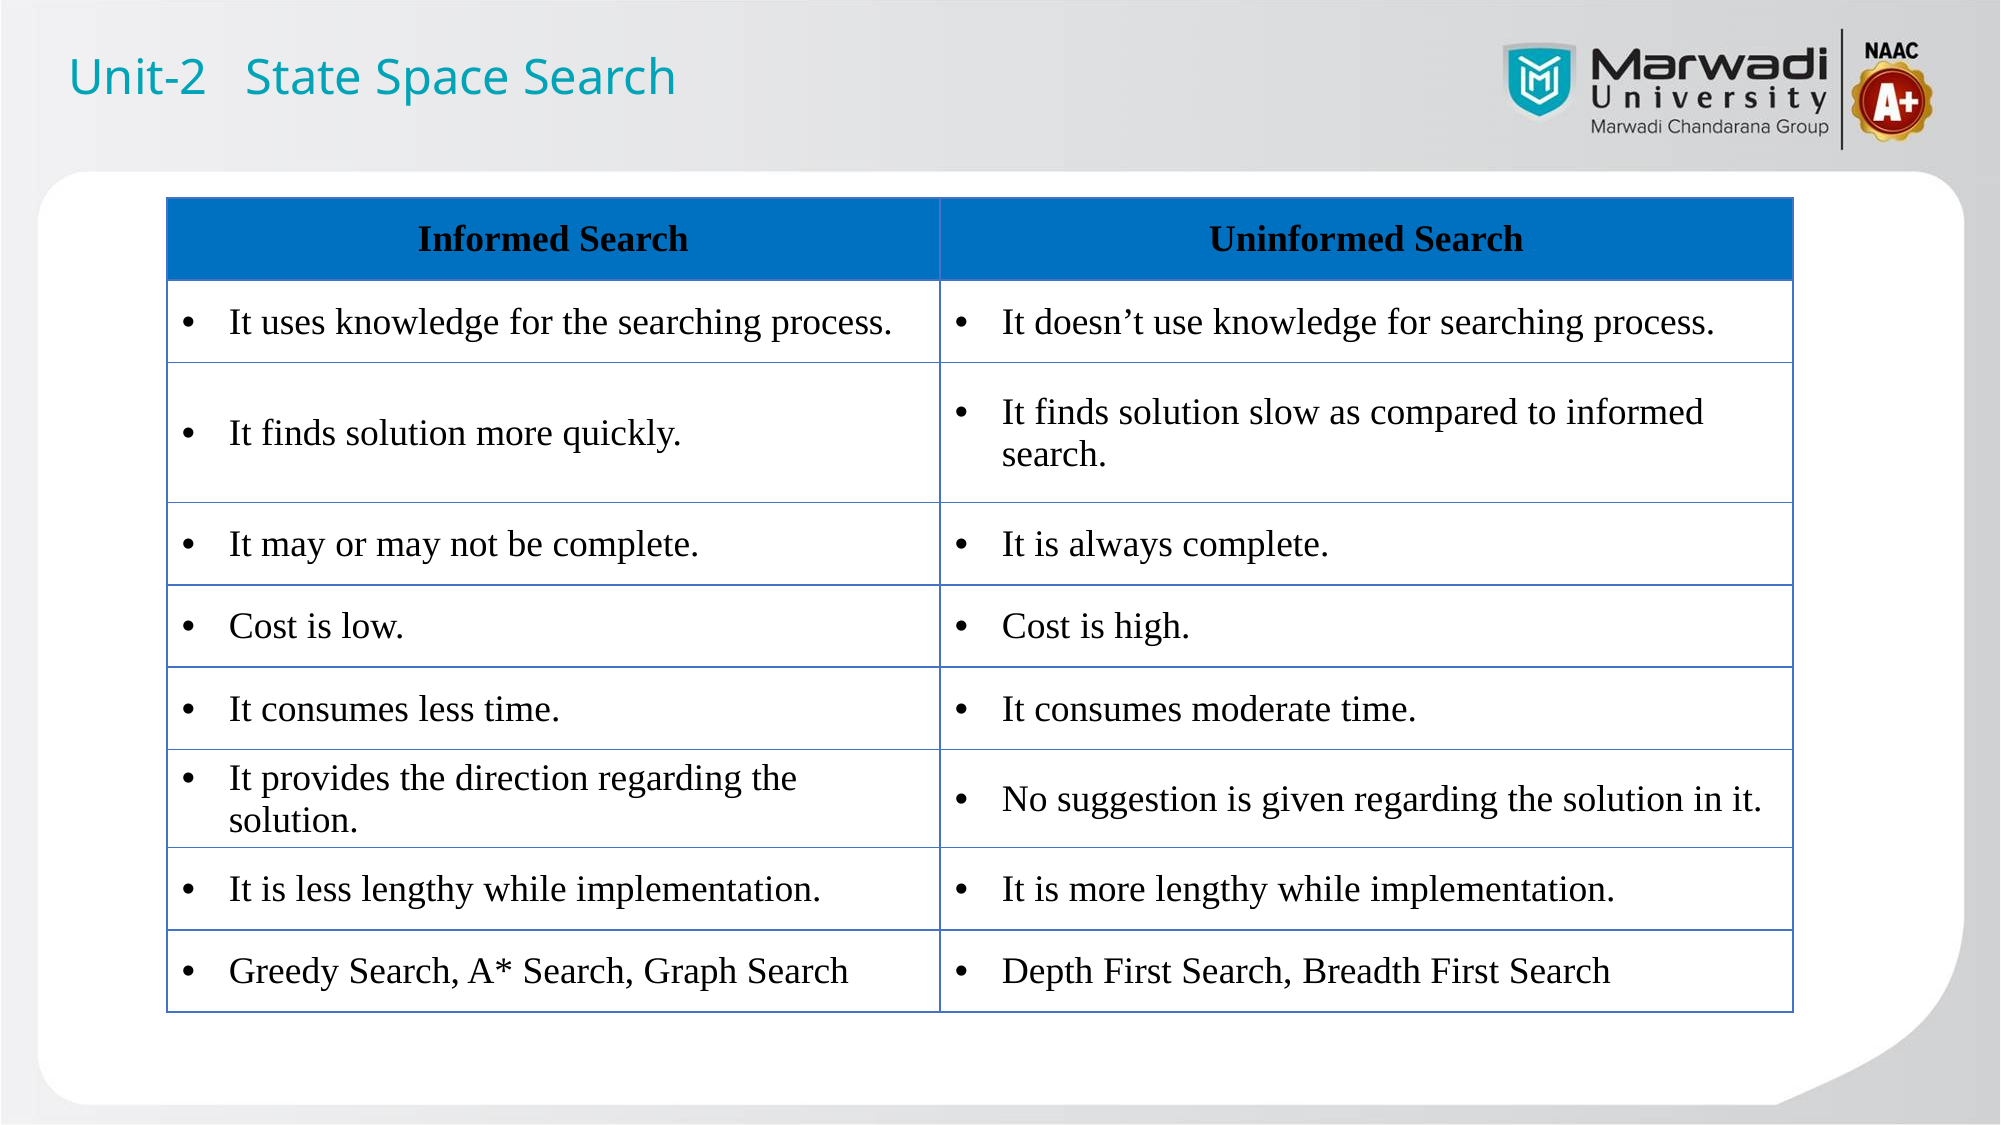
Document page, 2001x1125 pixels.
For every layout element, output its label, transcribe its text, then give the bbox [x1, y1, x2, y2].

table_cell It consumes moderate time. [941, 668, 1792, 749]
table_cell Cost is high. [941, 586, 1792, 666]
text_box Unit-2 State Space Search [53, 30, 1452, 143]
table_cell Cost is low. [168, 586, 939, 666]
table_cell It doesn’t use knowledge for searching process. [941, 281, 1792, 362]
table_cell It may or may not be complete. [168, 503, 939, 584]
table_cell It finds solution more quickly. [168, 363, 939, 502]
table_cell Depth First Search, Breadth First Search [941, 931, 1792, 1011]
table_cell No suggestion is given regarding the solution in it. [941, 750, 1792, 847]
table_cell Greedy Search, A* Search, Graph Search [168, 931, 939, 1011]
table_cell It is less lengthy while implementation. [168, 848, 939, 929]
table_header Uninformed Search [941, 199, 1792, 279]
table_cell It consumes less time. [168, 668, 939, 749]
table_cell It finds solution slow as compared to informed search. [941, 363, 1792, 502]
table_cell It is more lengthy while implementation. [941, 848, 1792, 929]
picture [0, 0, 2001, 1125]
table_cell It provides the direction regarding the solution. [168, 750, 939, 847]
table_header Informed Search [168, 199, 939, 279]
table_cell It uses knowledge for the searching process. [168, 281, 939, 362]
table_cell It is always complete. [941, 503, 1792, 584]
